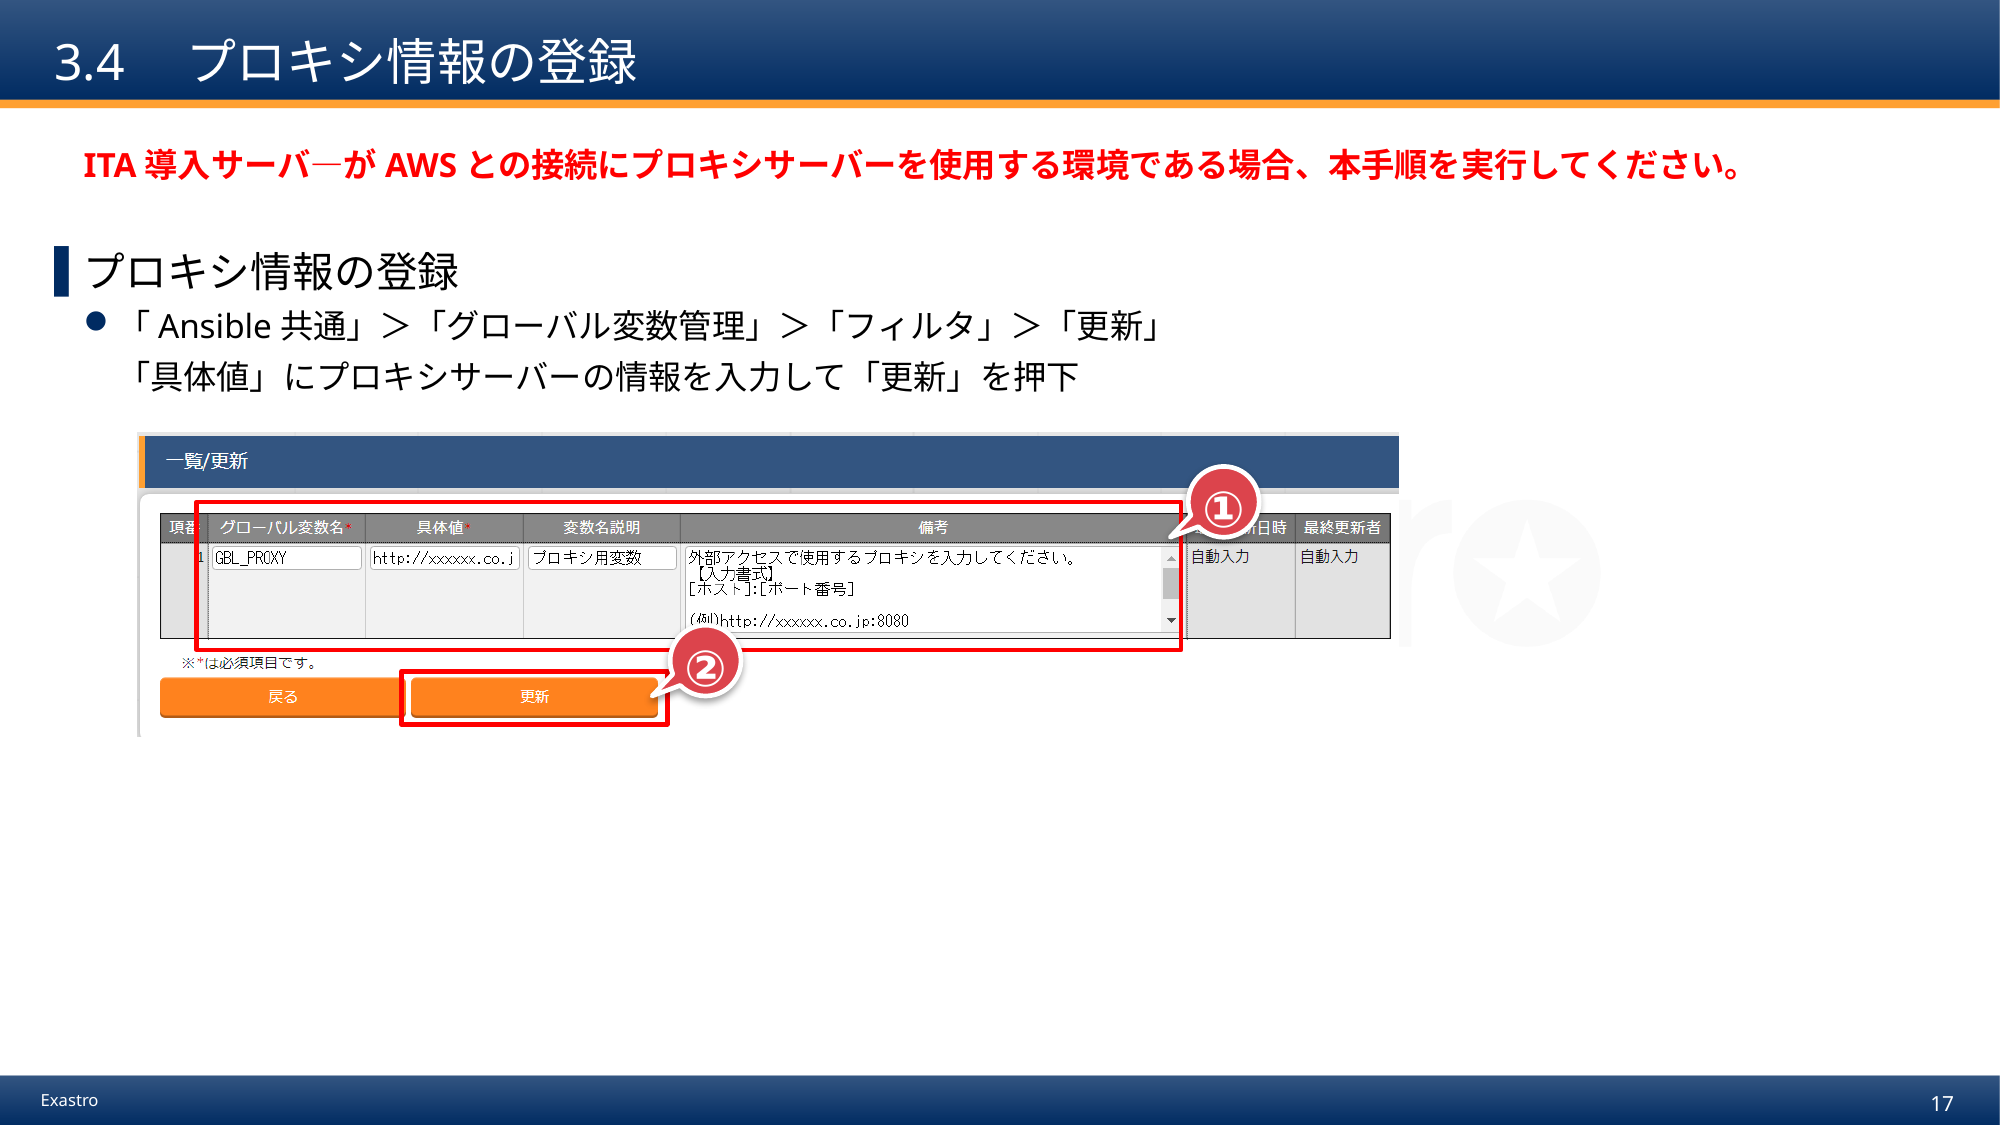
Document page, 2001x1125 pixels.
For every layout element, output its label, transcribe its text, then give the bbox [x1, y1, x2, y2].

picture [0, 0, 2000, 1125]
list ITA導入サーバ―がAWSとの接続にプロキシサーバーを使用する環境である場合、本手順を実行してください。 プロキシ情報の登録 「Ansible共通」＞「グローバル変数管理」＞「フィルタ」＞「更新」 「具体値」にプロキシサーバーの情報を入力して「更新」を押下 [39, 137, 1961, 702]
title 3.4 プロキシ情報の登録 [39, 18, 1961, 96]
